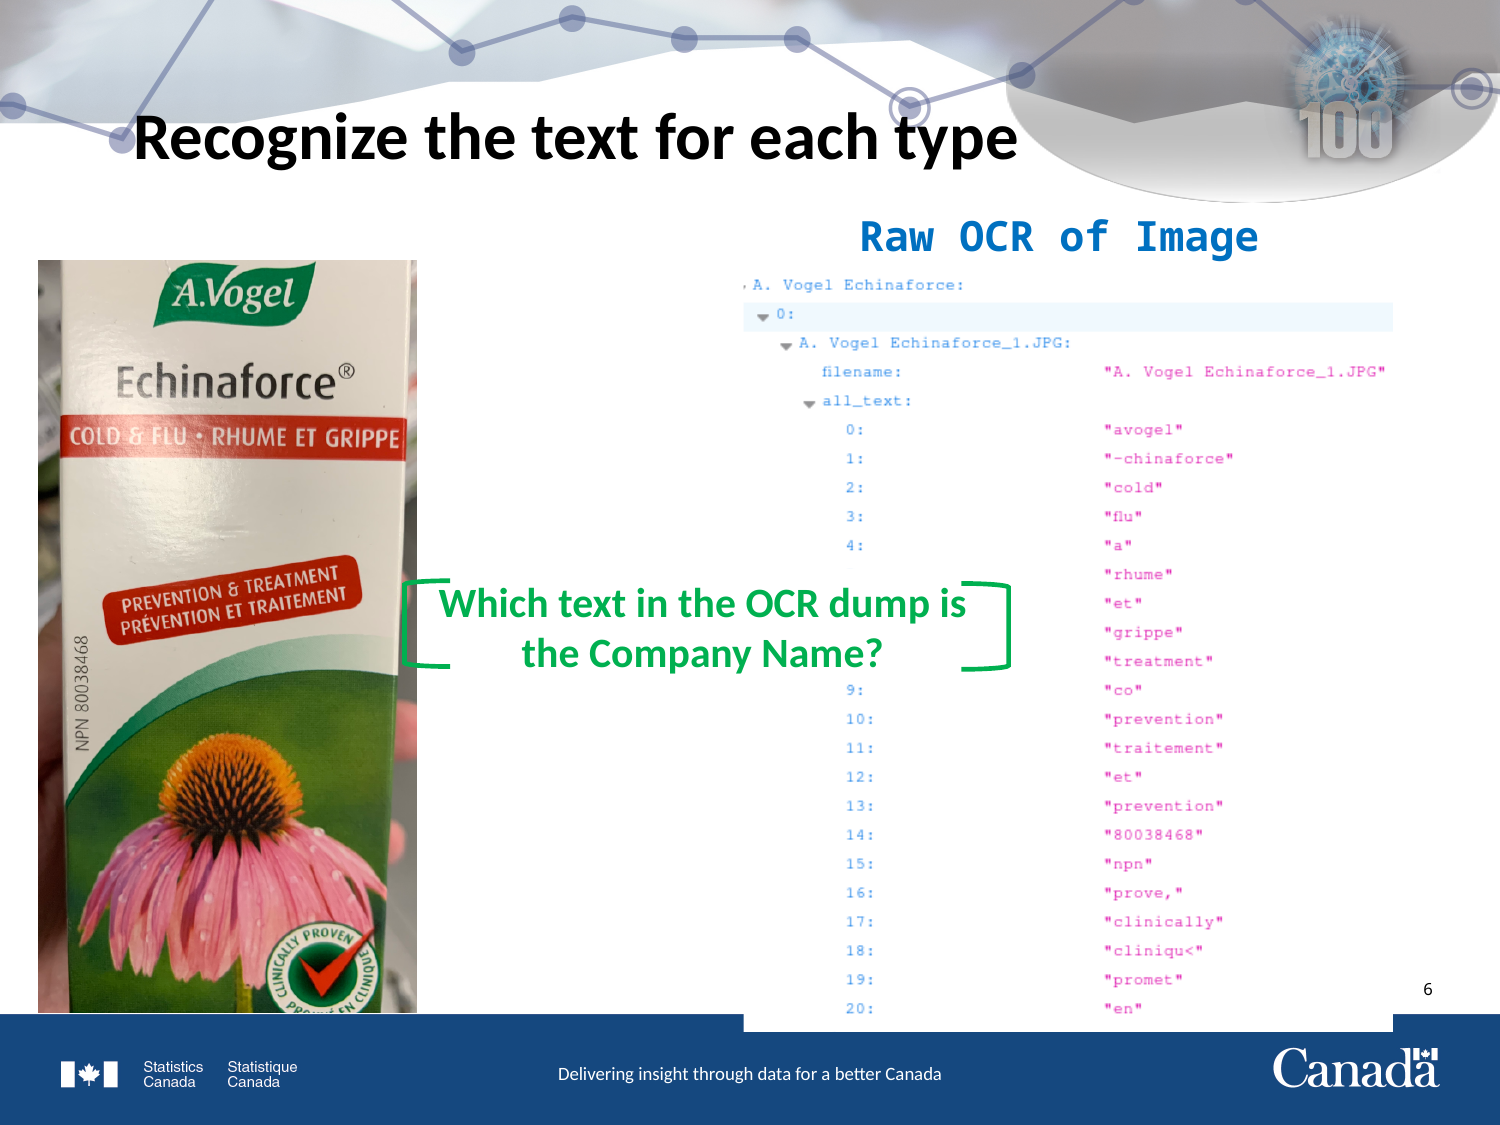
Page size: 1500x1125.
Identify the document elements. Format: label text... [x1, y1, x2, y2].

text_box Raw OCR of Image [844, 208, 1482, 322]
picture [0, 0, 1500, 1125]
slide_number 5 [1393, 971, 1448, 1013]
text_box Which text in the OCR dump is the Company Name? [422, 568, 743, 684]
text_box Recognize the text for each type [118, 66, 1287, 182]
text_box [417, 580, 451, 668]
